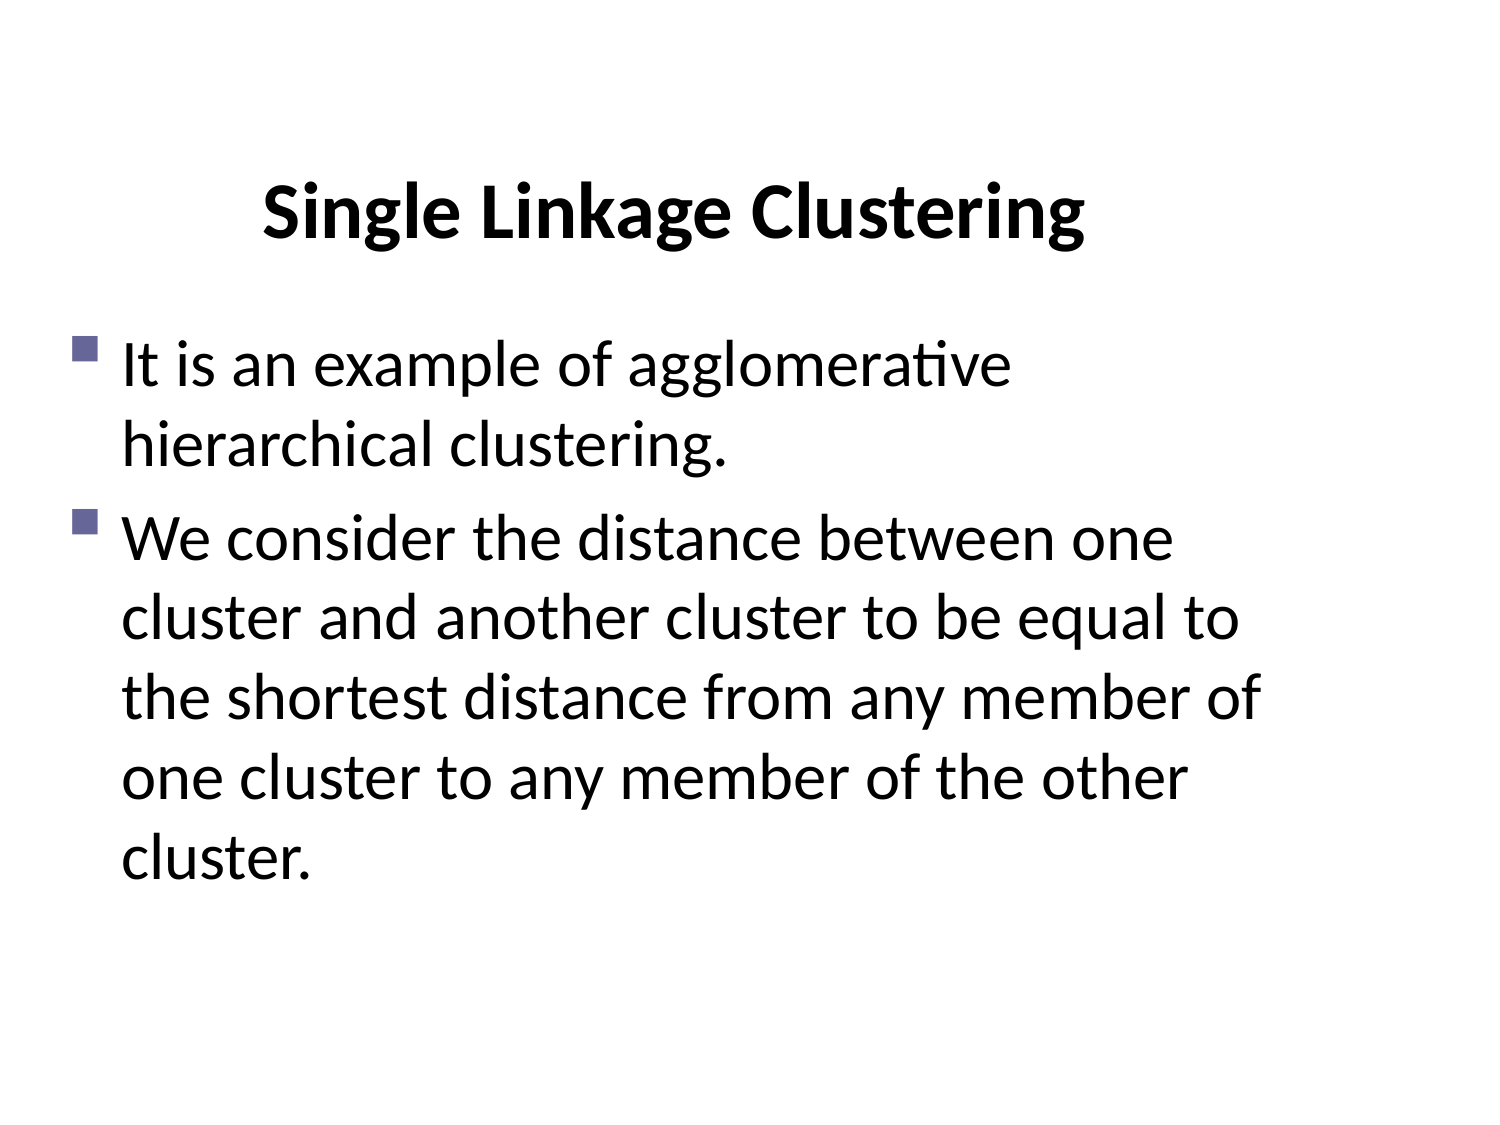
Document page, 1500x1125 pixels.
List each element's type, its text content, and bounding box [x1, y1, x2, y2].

list It is an example of agglomerative hierarchical clustering. We consider the distance between one cluster and another cluster to be equal to the shortest distance from any member of one cluster to any member of the other cluster. [50, 312, 1288, 963]
title Single Linkage Clustering [37, 149, 1313, 263]
